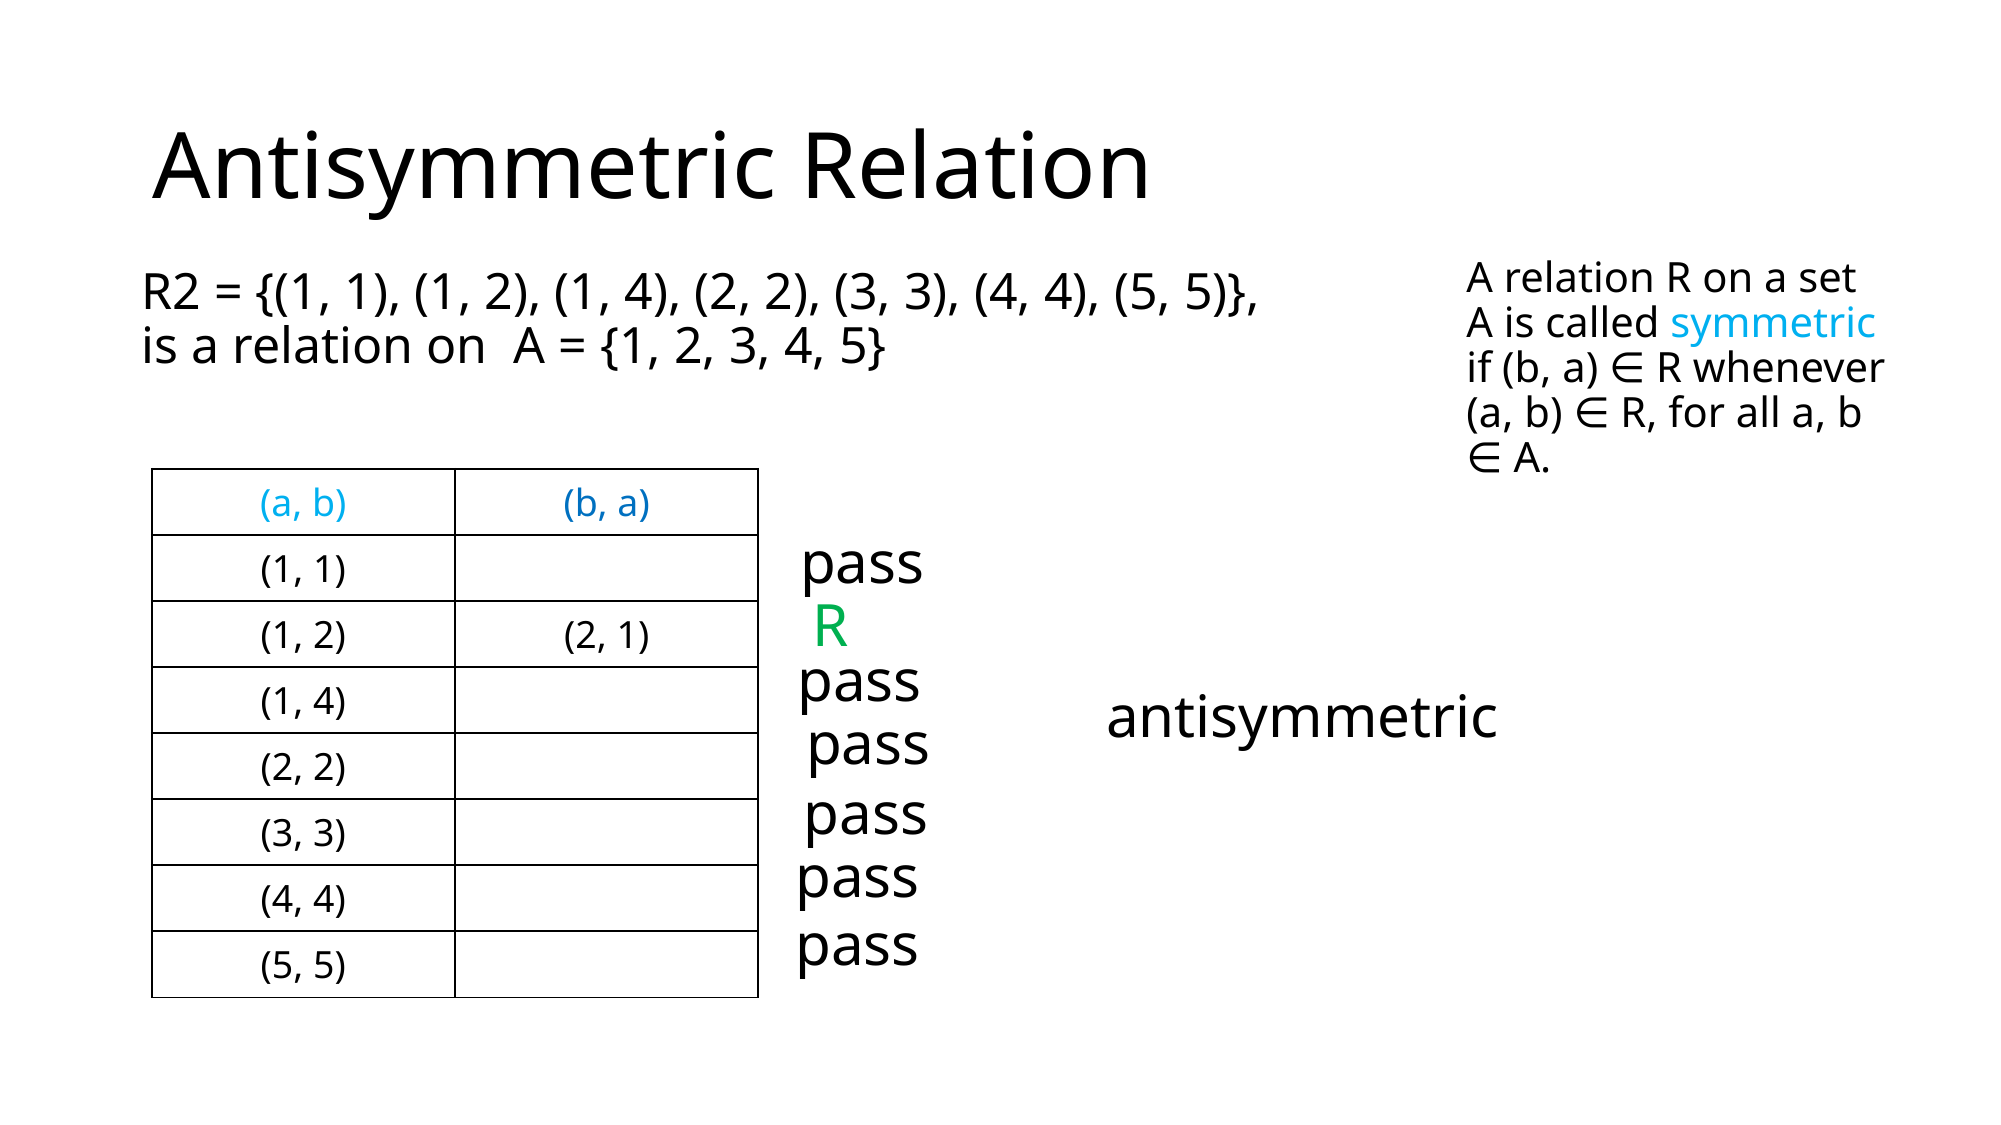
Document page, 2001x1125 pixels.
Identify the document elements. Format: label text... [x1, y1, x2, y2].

table_header (b, a) [456, 470, 757, 534]
text_box A relation R on a set A is called symmetric if (b, a) ∈ R whenever (a, b) ∈ R, for all a, b ∈ A. [1451, 248, 1908, 518]
title Antisymmetric Relation [137, 59, 1863, 278]
table_cell [456, 536, 757, 600]
table_cell [456, 668, 757, 732]
table_cell [456, 734, 757, 798]
text_box antisymmetric [1090, 679, 1940, 744]
table_cell (5, 5) [153, 932, 454, 997]
text_box pass [780, 840, 972, 904]
table_cell (4, 4) [153, 866, 454, 930]
text_box pass [782, 643, 974, 708]
text_box pass [790, 707, 982, 771]
table_cell [456, 866, 757, 930]
text_box R2 = {(1, 1), (1, 2), (1, 4), (2, 2), (3, 3), (4, 4), (5, 5)}, is a relation on A = {1, 2, 3, 4, 5} [126, 259, 1323, 440]
text_box pass [788, 776, 980, 841]
table_cell (1, 4) [153, 668, 454, 732]
table_cell [456, 932, 757, 997]
text_box pass [780, 907, 972, 972]
table_cell (3, 3) [153, 800, 454, 864]
table_cell (1, 2) [153, 602, 454, 666]
text_box pass [785, 525, 976, 590]
table_cell [456, 800, 757, 864]
table_cell (2, 1) [456, 602, 757, 666]
table_cell (2, 2) [153, 734, 454, 798]
table_header (a, b) [153, 470, 454, 534]
table_cell (1, 1) [153, 536, 454, 600]
